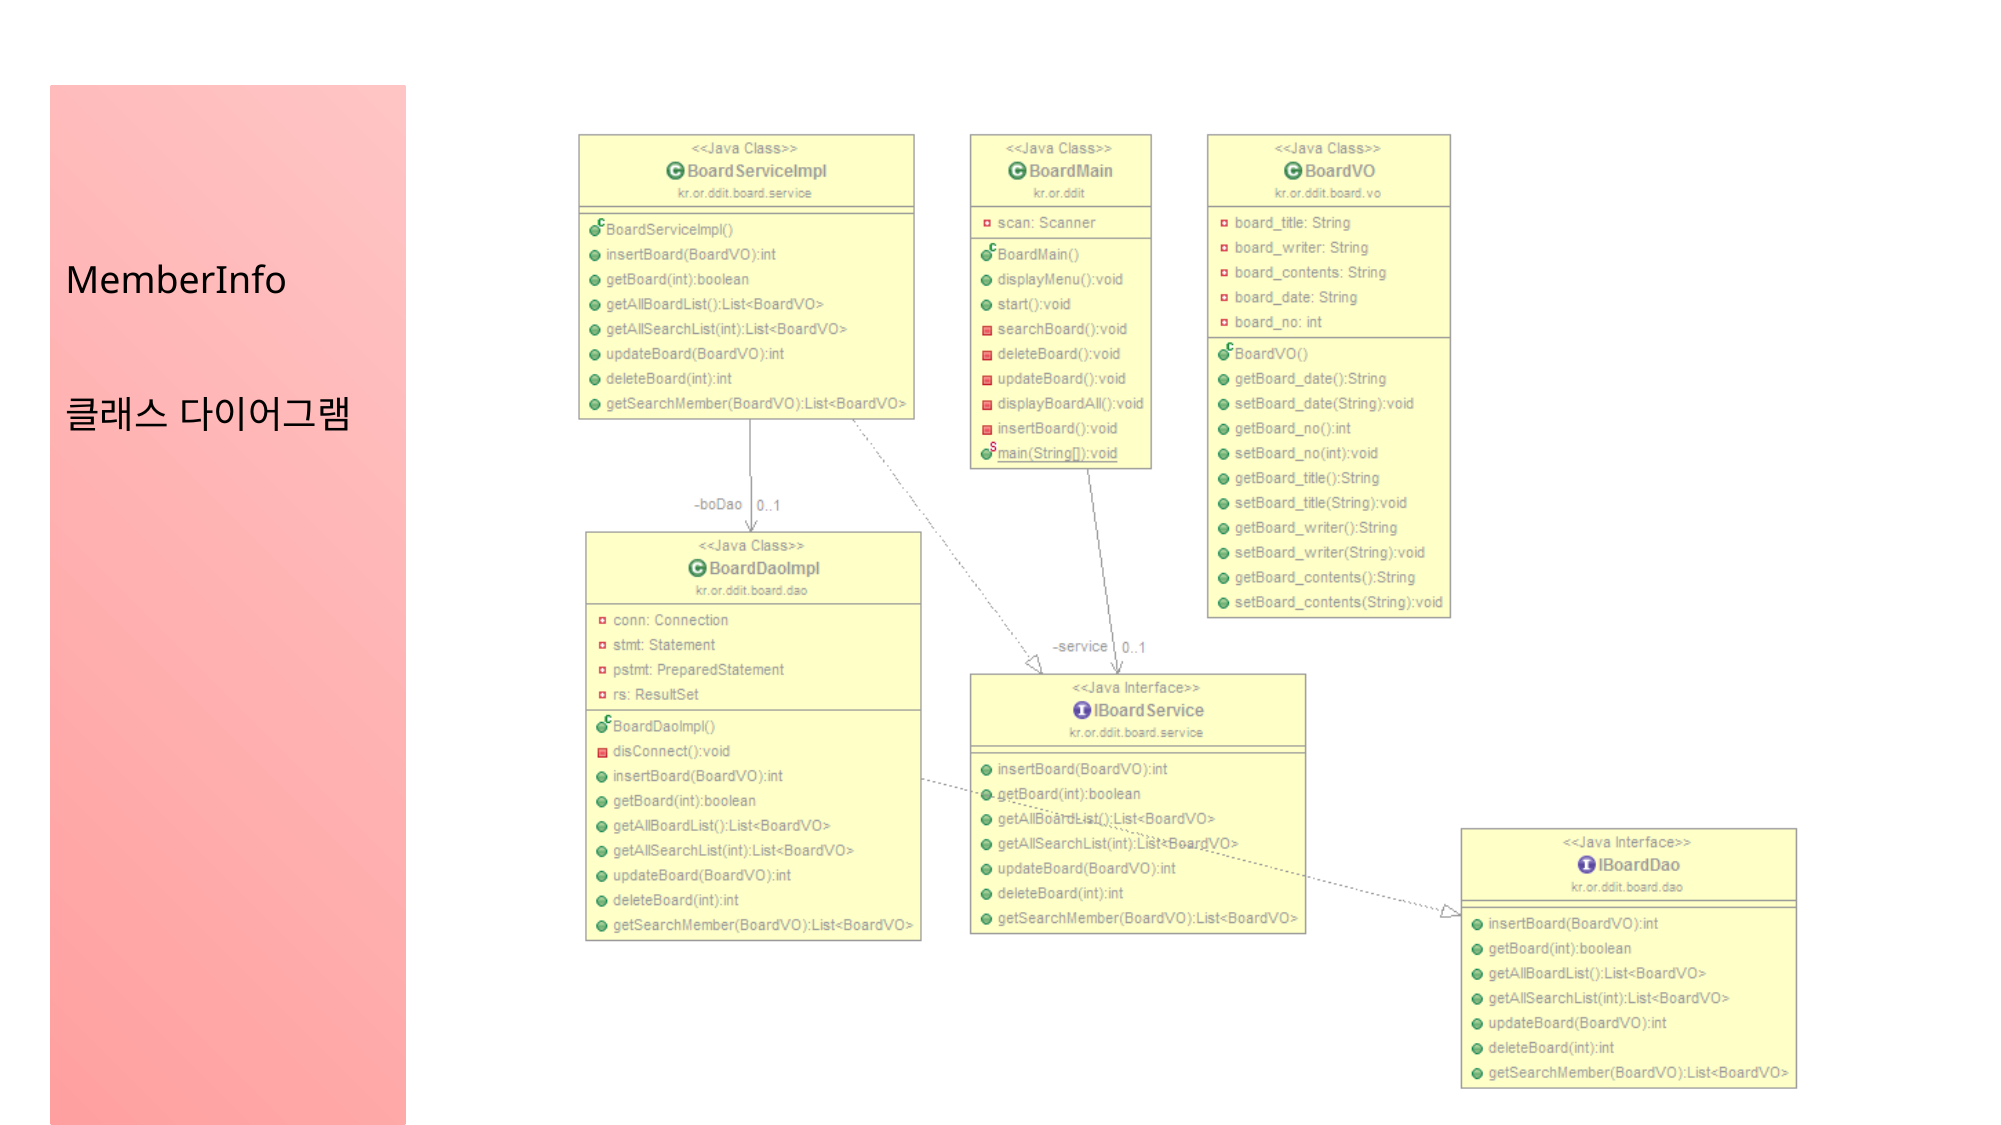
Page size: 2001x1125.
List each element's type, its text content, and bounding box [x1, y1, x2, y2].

text_box MemberInfo 클래스 다이어그램 [50, 84, 406, 1125]
picture [471, 86, 1909, 1100]
